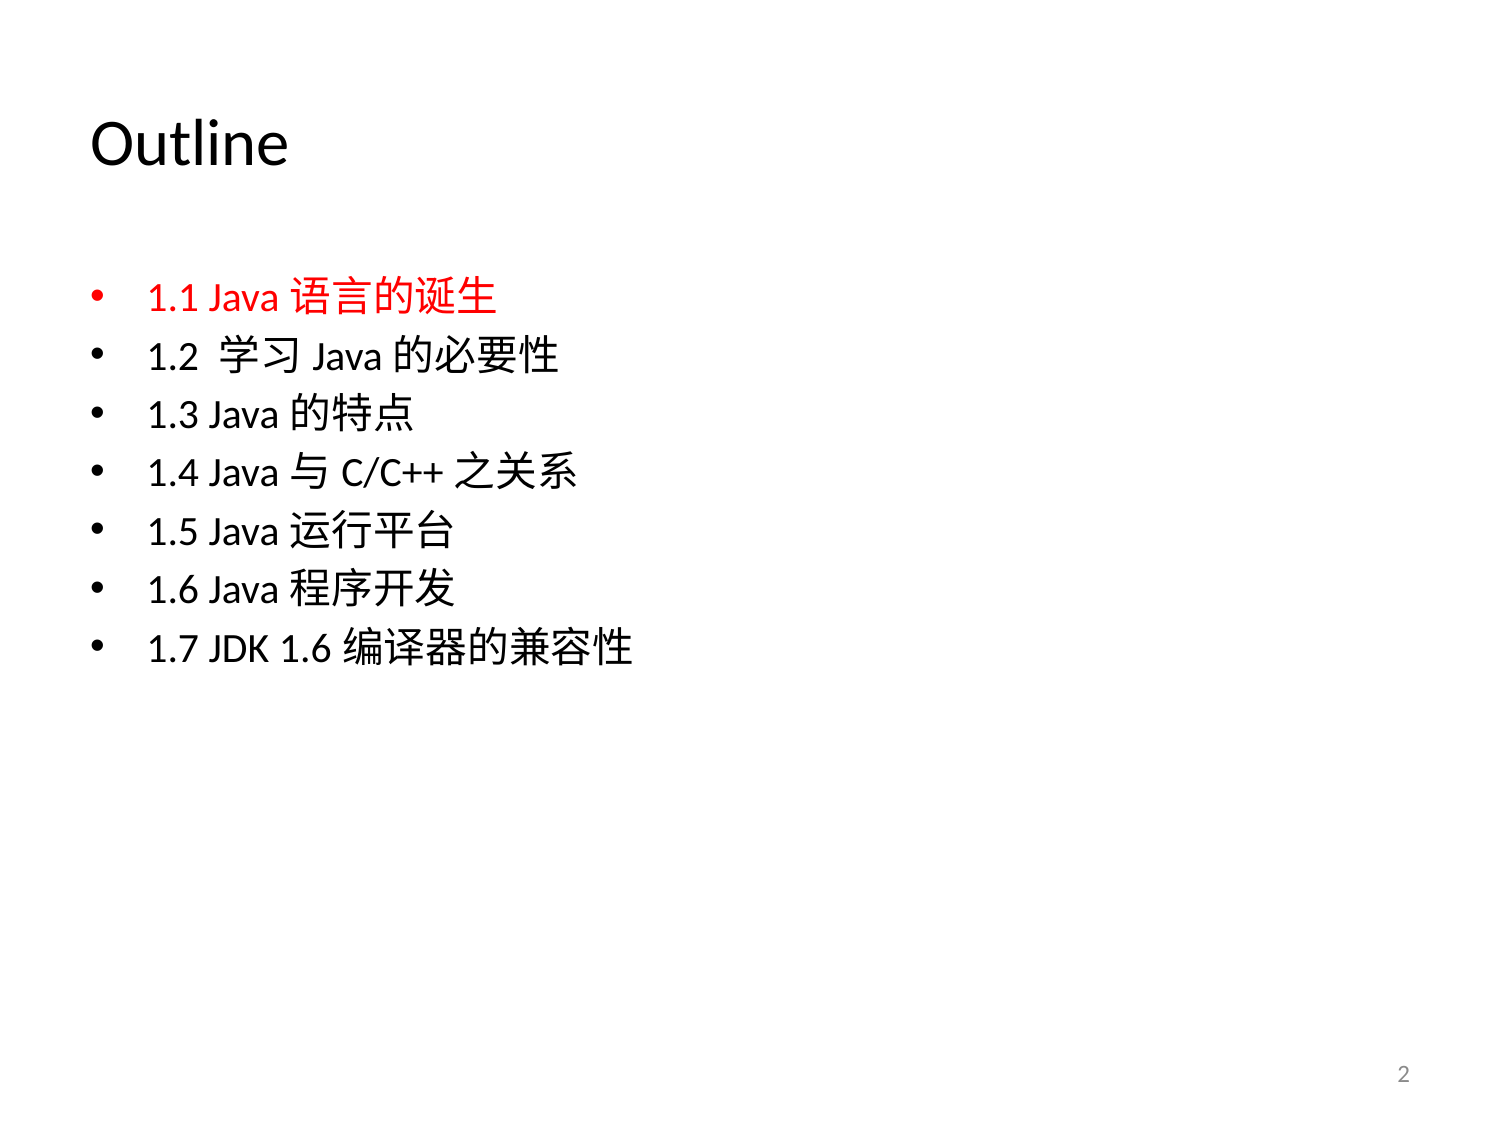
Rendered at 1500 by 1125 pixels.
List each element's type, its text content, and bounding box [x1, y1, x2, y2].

title Outline [75, 45, 1425, 233]
list 1.1 Java语言的诞生 1.2 学习Java的必要性 1.3 Java的特点 1.4 Java与C/C++之关系 1.5 Java运行平台 1.6 Java程序开发 1.7 JDK 1.6编译器的兼容性 [75, 262, 1425, 1005]
slide_number 2 [1074, 1042, 1425, 1103]
